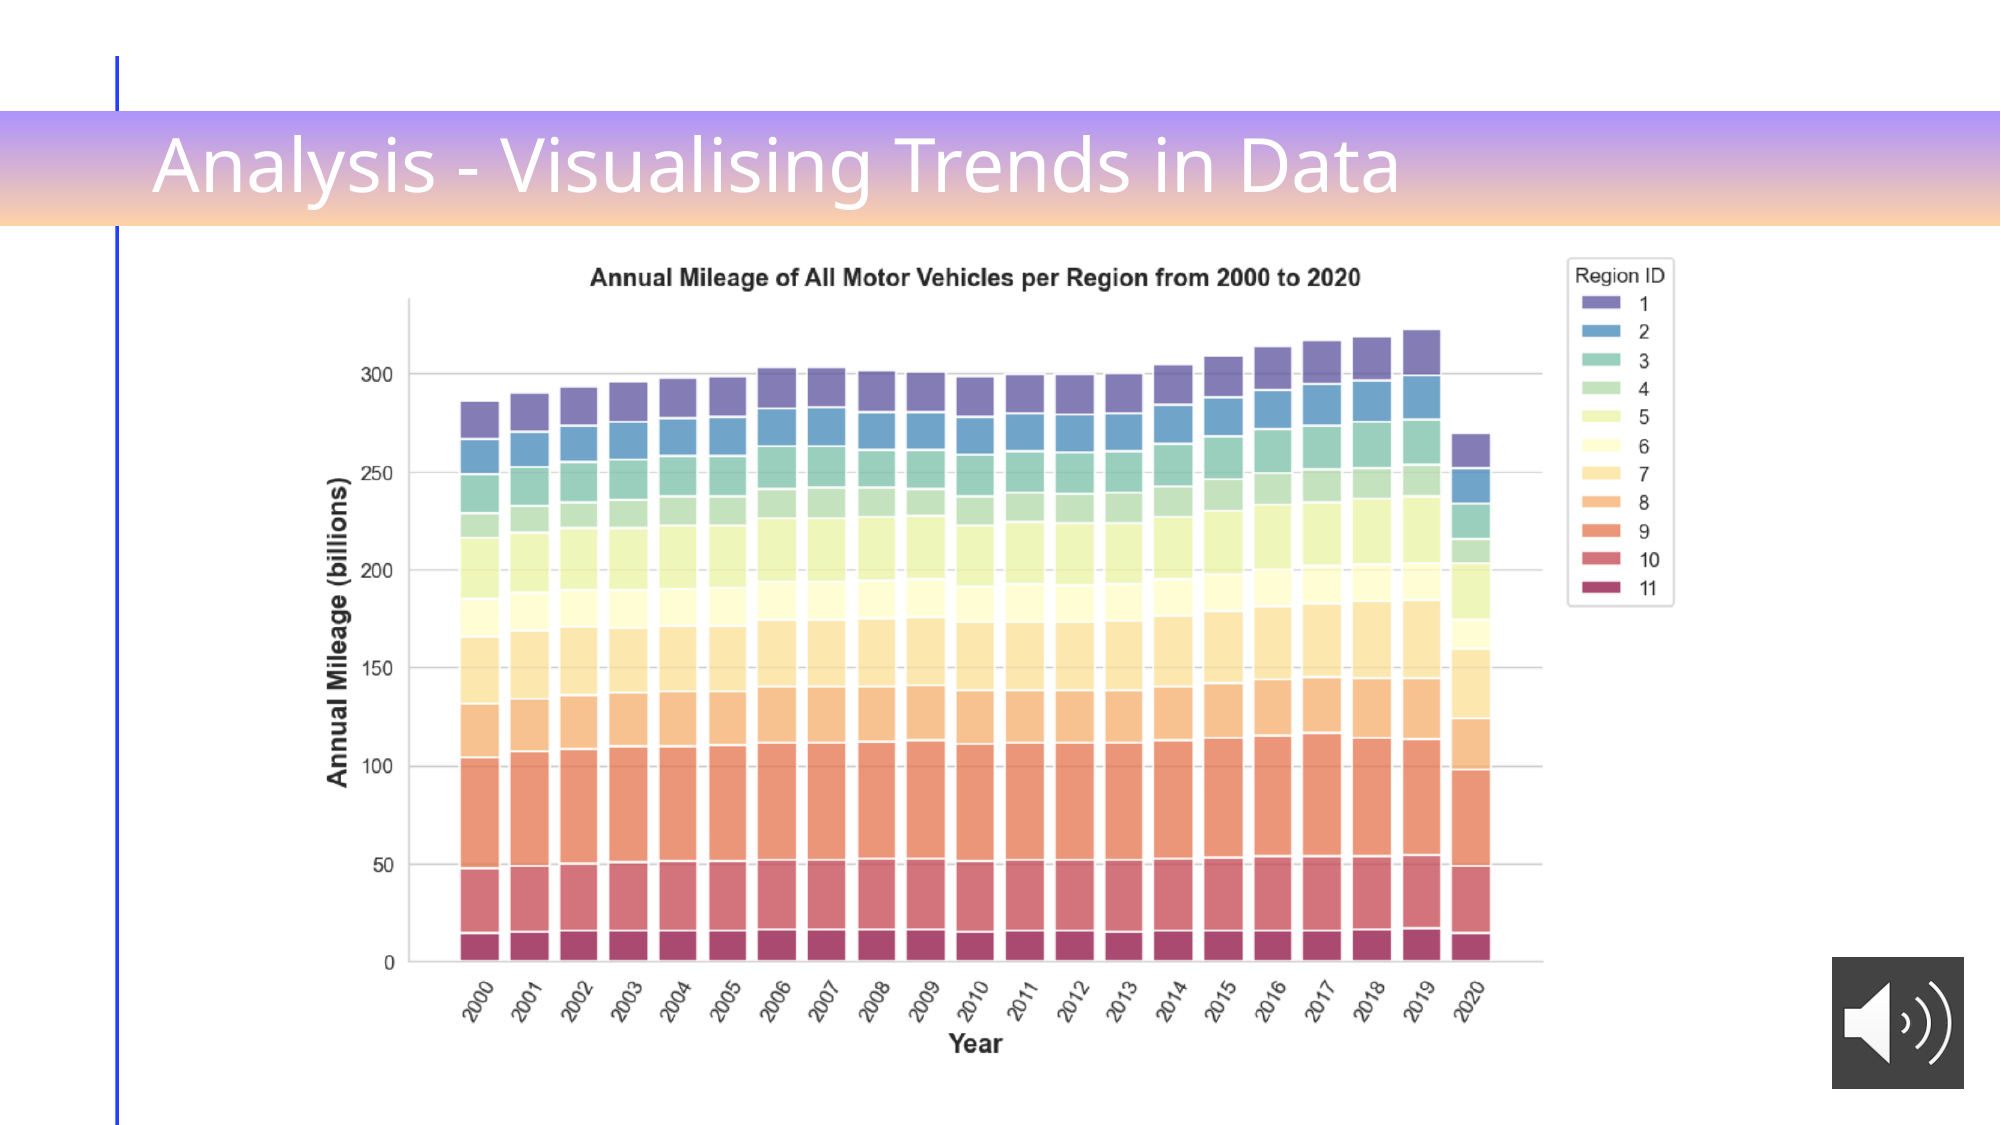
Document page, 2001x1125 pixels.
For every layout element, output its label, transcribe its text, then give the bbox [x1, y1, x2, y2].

text_box [1863, 111, 2000, 227]
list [315, 247, 1685, 1066]
picture [1831, 956, 1965, 1090]
text_box [0, 111, 137, 227]
title Analysis - Visualising Trends in Data [137, 59, 1863, 278]
